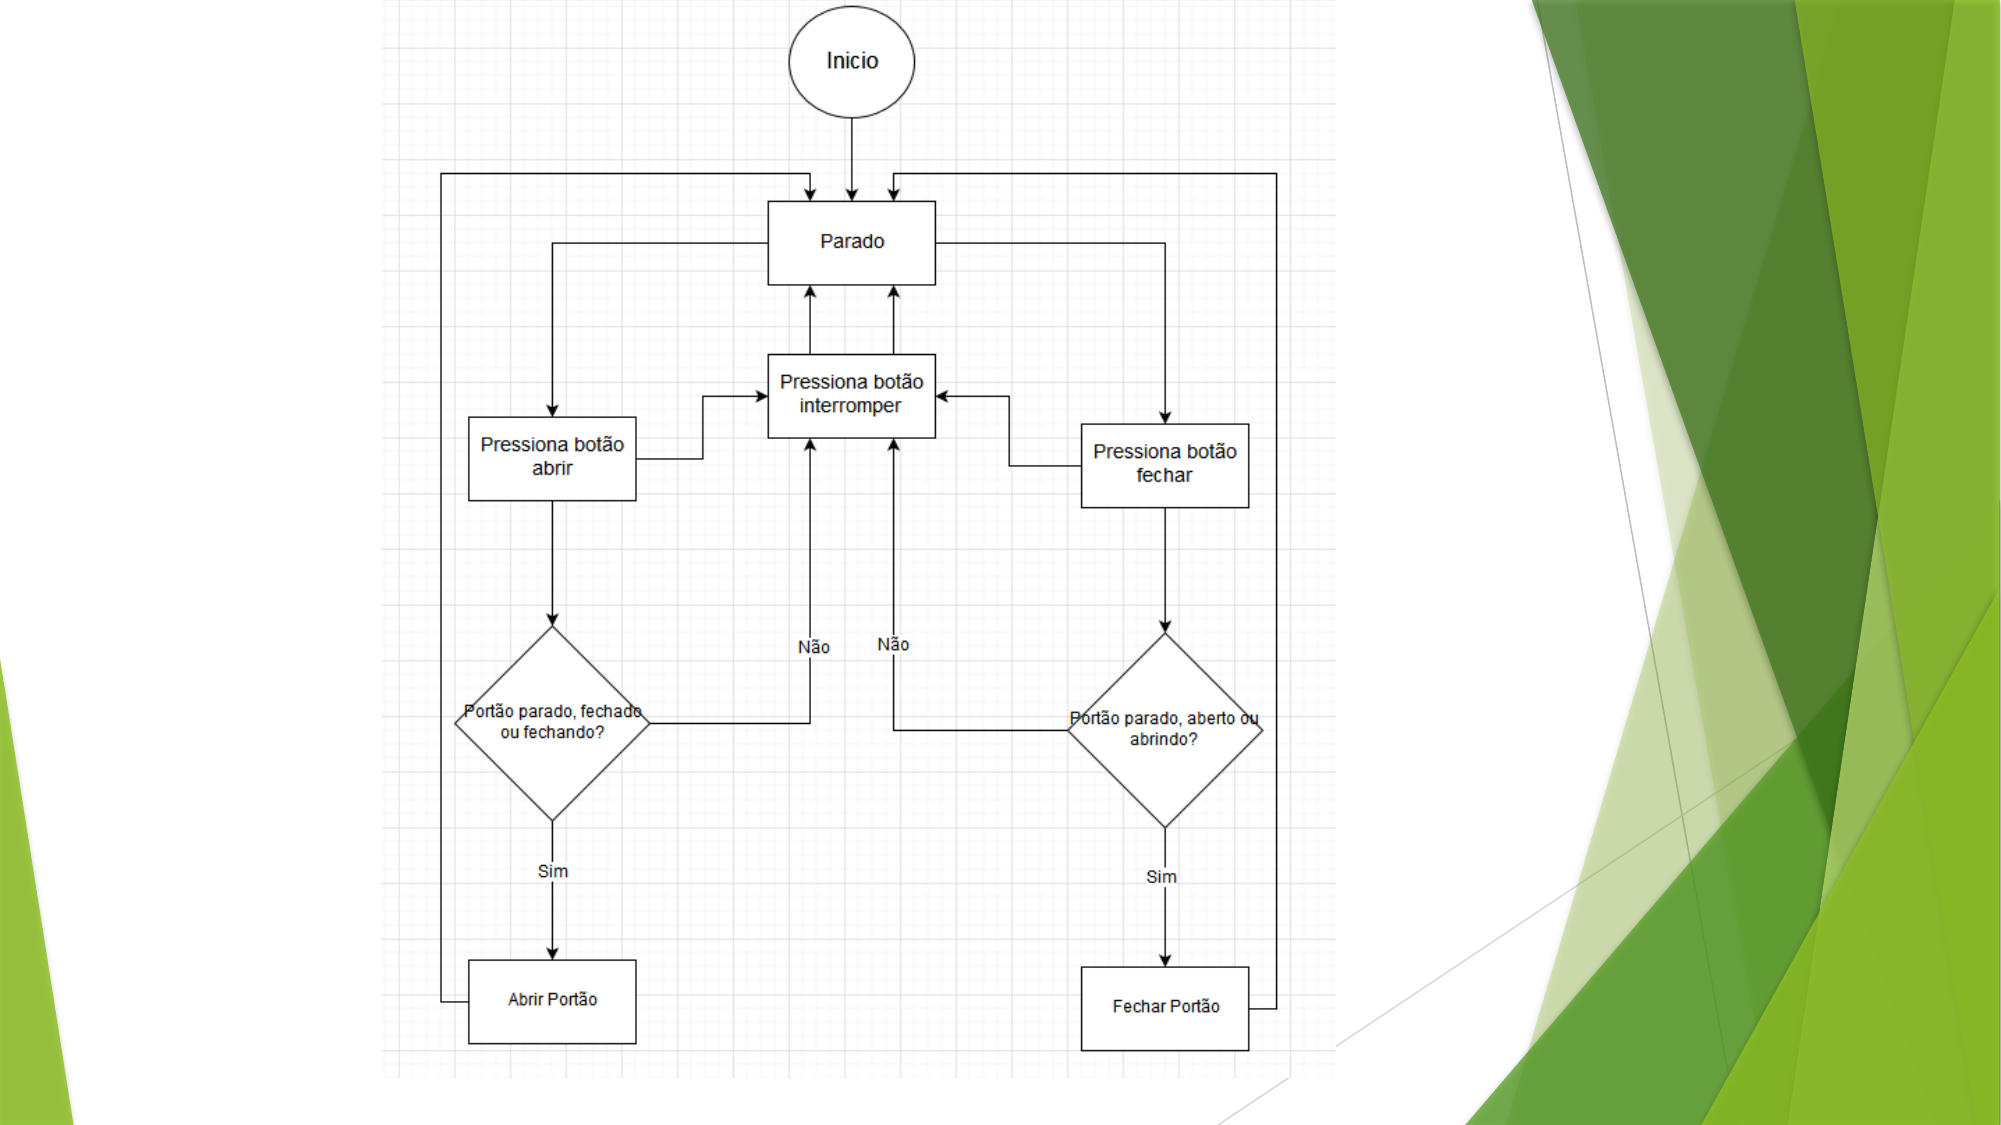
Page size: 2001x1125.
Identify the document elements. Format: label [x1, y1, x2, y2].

picture [382, 0, 1337, 1079]
